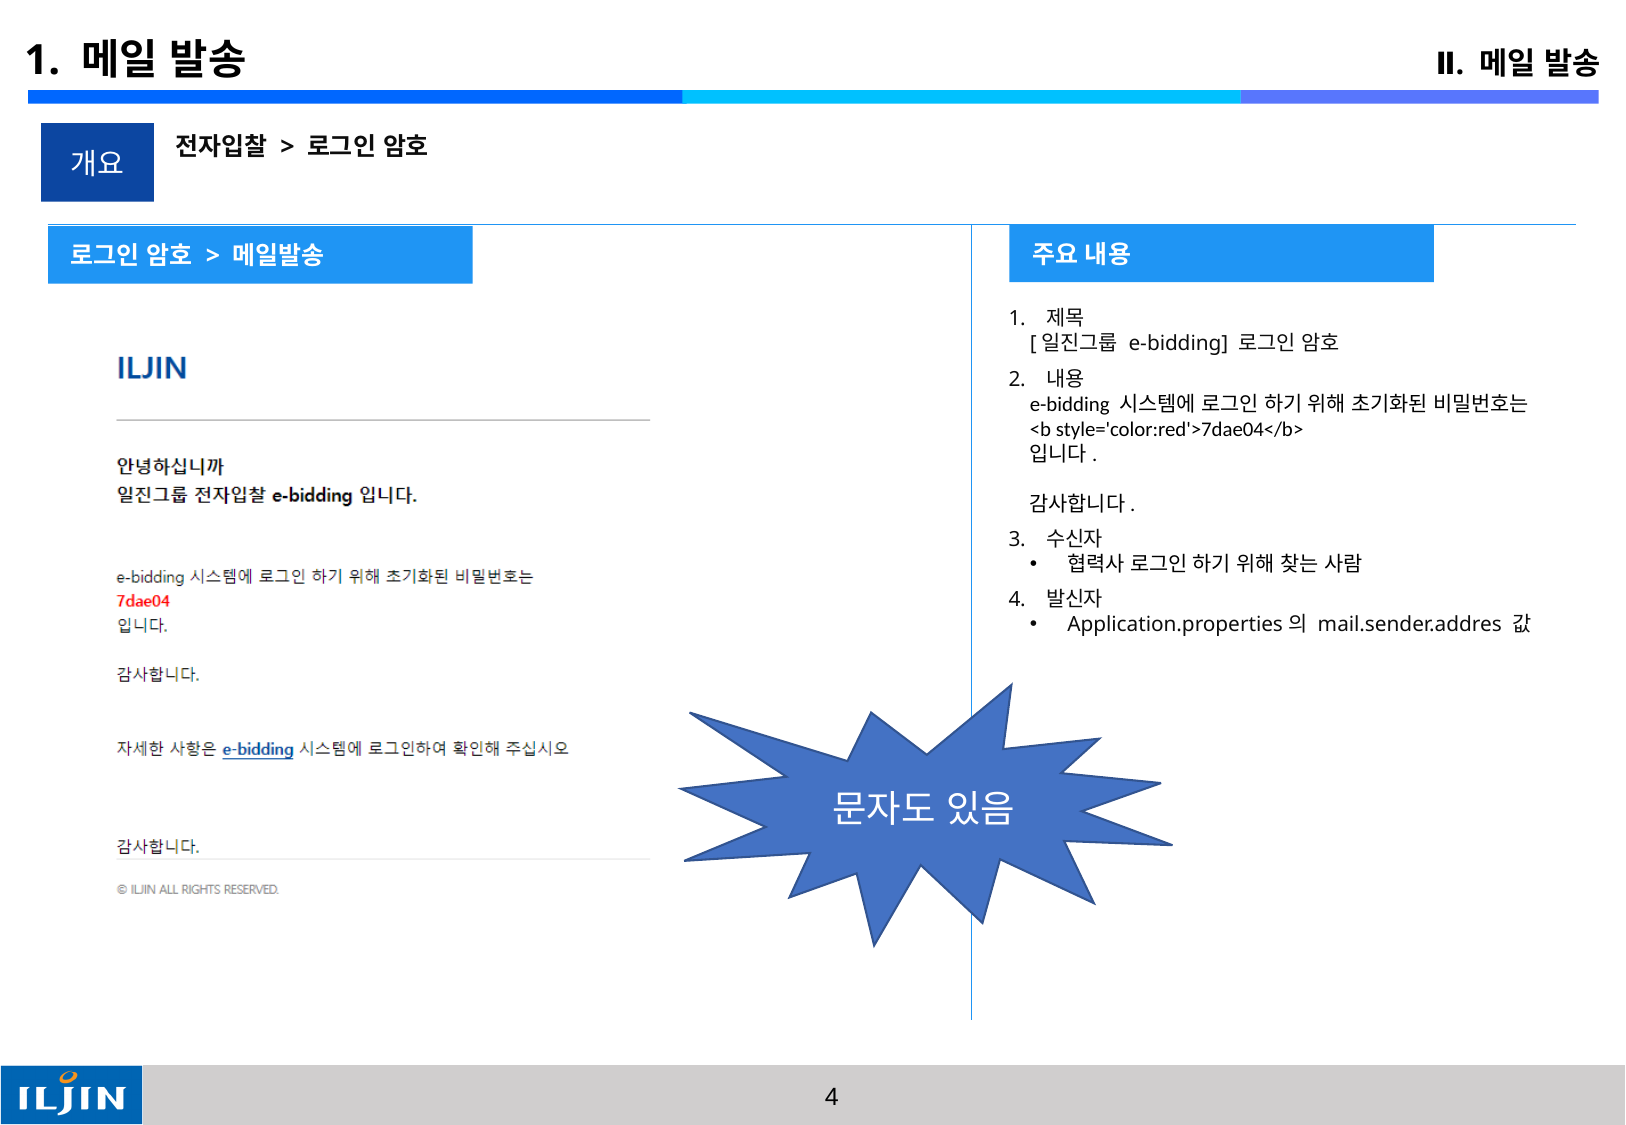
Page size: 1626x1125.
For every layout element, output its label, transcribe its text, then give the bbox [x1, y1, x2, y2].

title 1. 메일 발송 [9, 0, 1113, 91]
text_box 전자입찰 > 로그인 암호 [160, 110, 1589, 168]
picture [47, 317, 795, 927]
list Ⅱ. 메일 발송 [1202, 18, 1616, 89]
text_box 로그인 암호 > 메일발송 [48, 226, 473, 284]
picture [0, 1065, 143, 1125]
text_box 문자도 있음 [972, 682, 1173, 925]
text_box 주요 내용 [1009, 225, 1434, 283]
text_box 문자도 있음 [795, 710, 971, 949]
text_box 개요 [40, 122, 155, 203]
text_box 제목 [일진그룹 e-bidding] 로그인 암호 내용 e-bidding 시스템에 로그인 하기 위해 초기화된 비밀번호는 <b style='color:red'>7dae04</b> 입니다. 감사합니다. 수신자 협력사 로그인 하기 위해 찾는 사람 발신자 Application.properties의 mail.sender.addres 값 [993, 297, 1565, 669]
